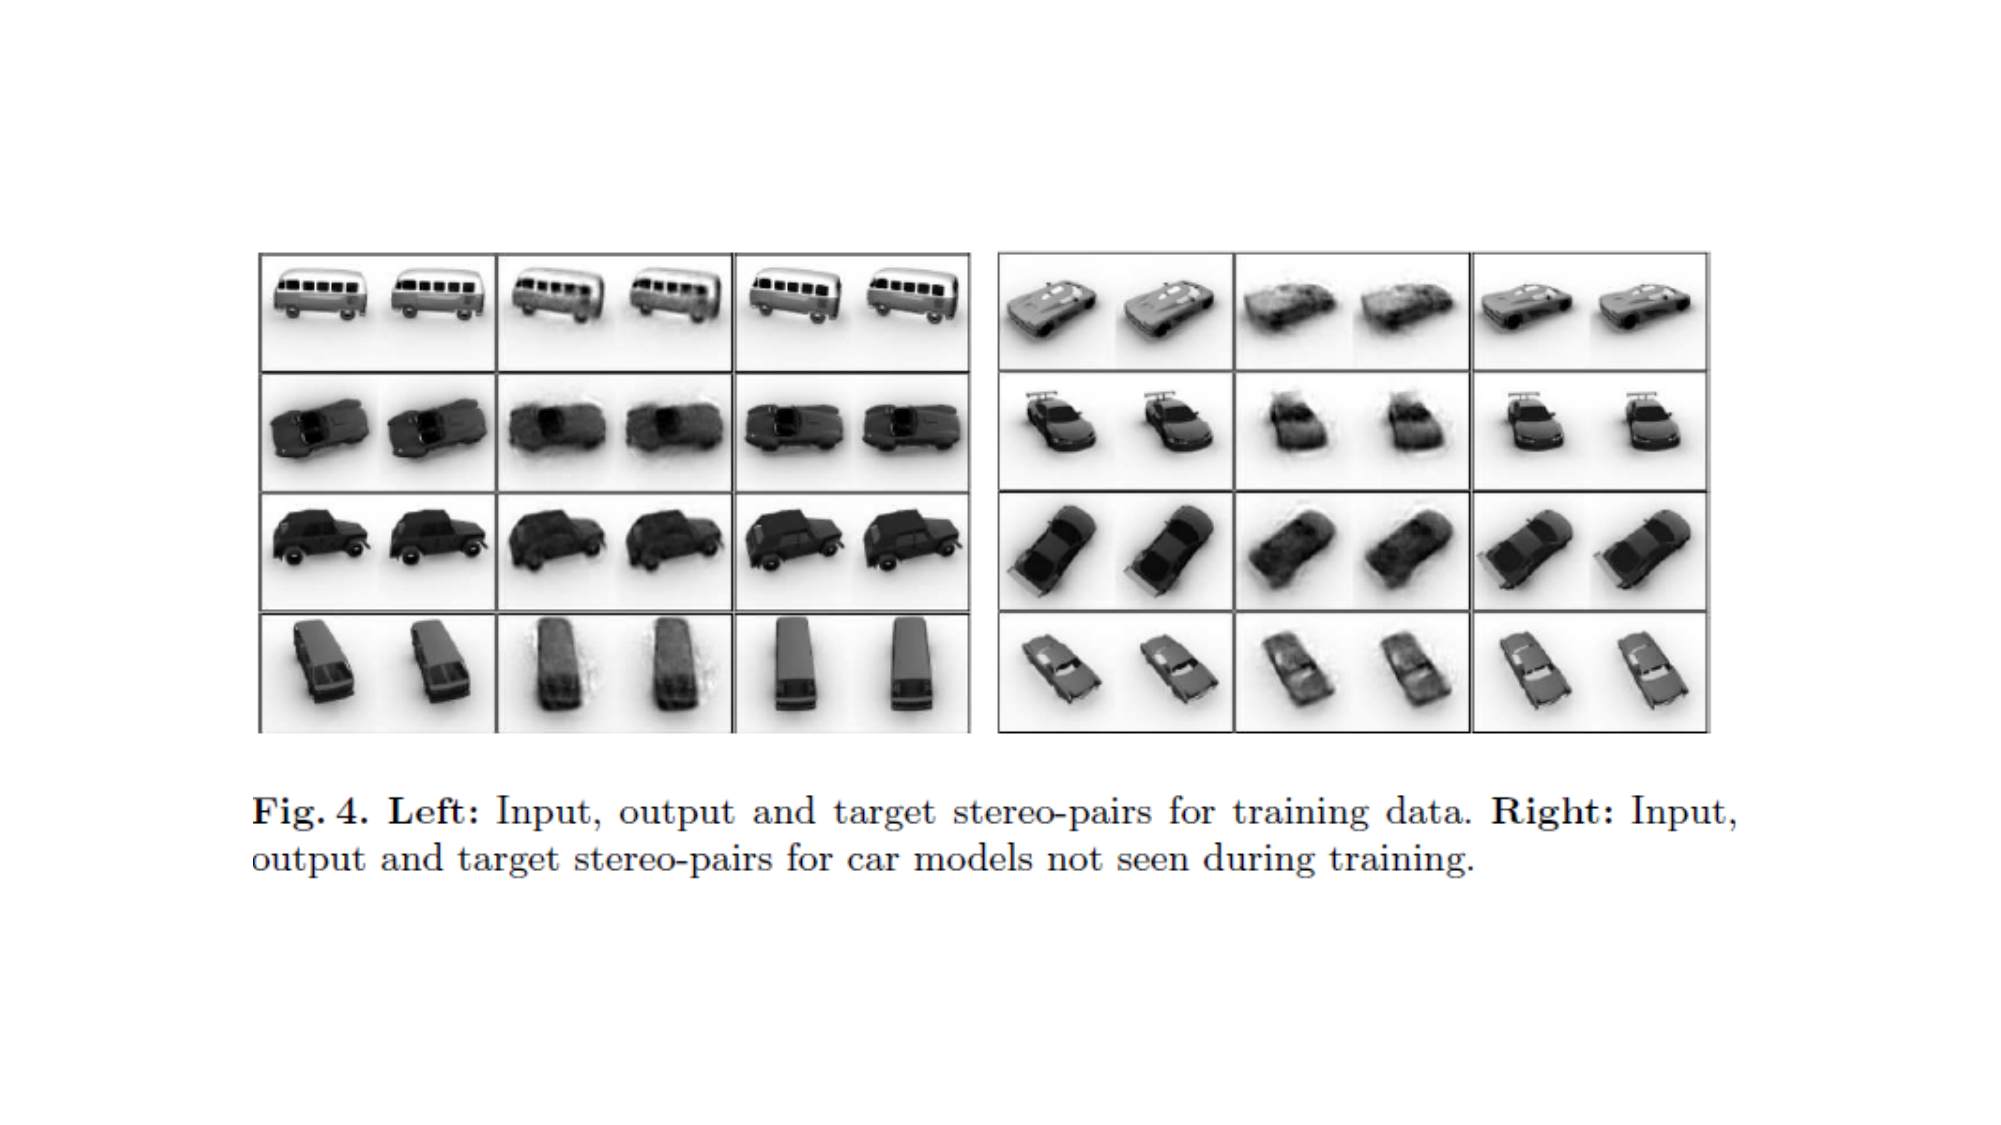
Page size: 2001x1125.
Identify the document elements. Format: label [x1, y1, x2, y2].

picture [253, 238, 1747, 887]
